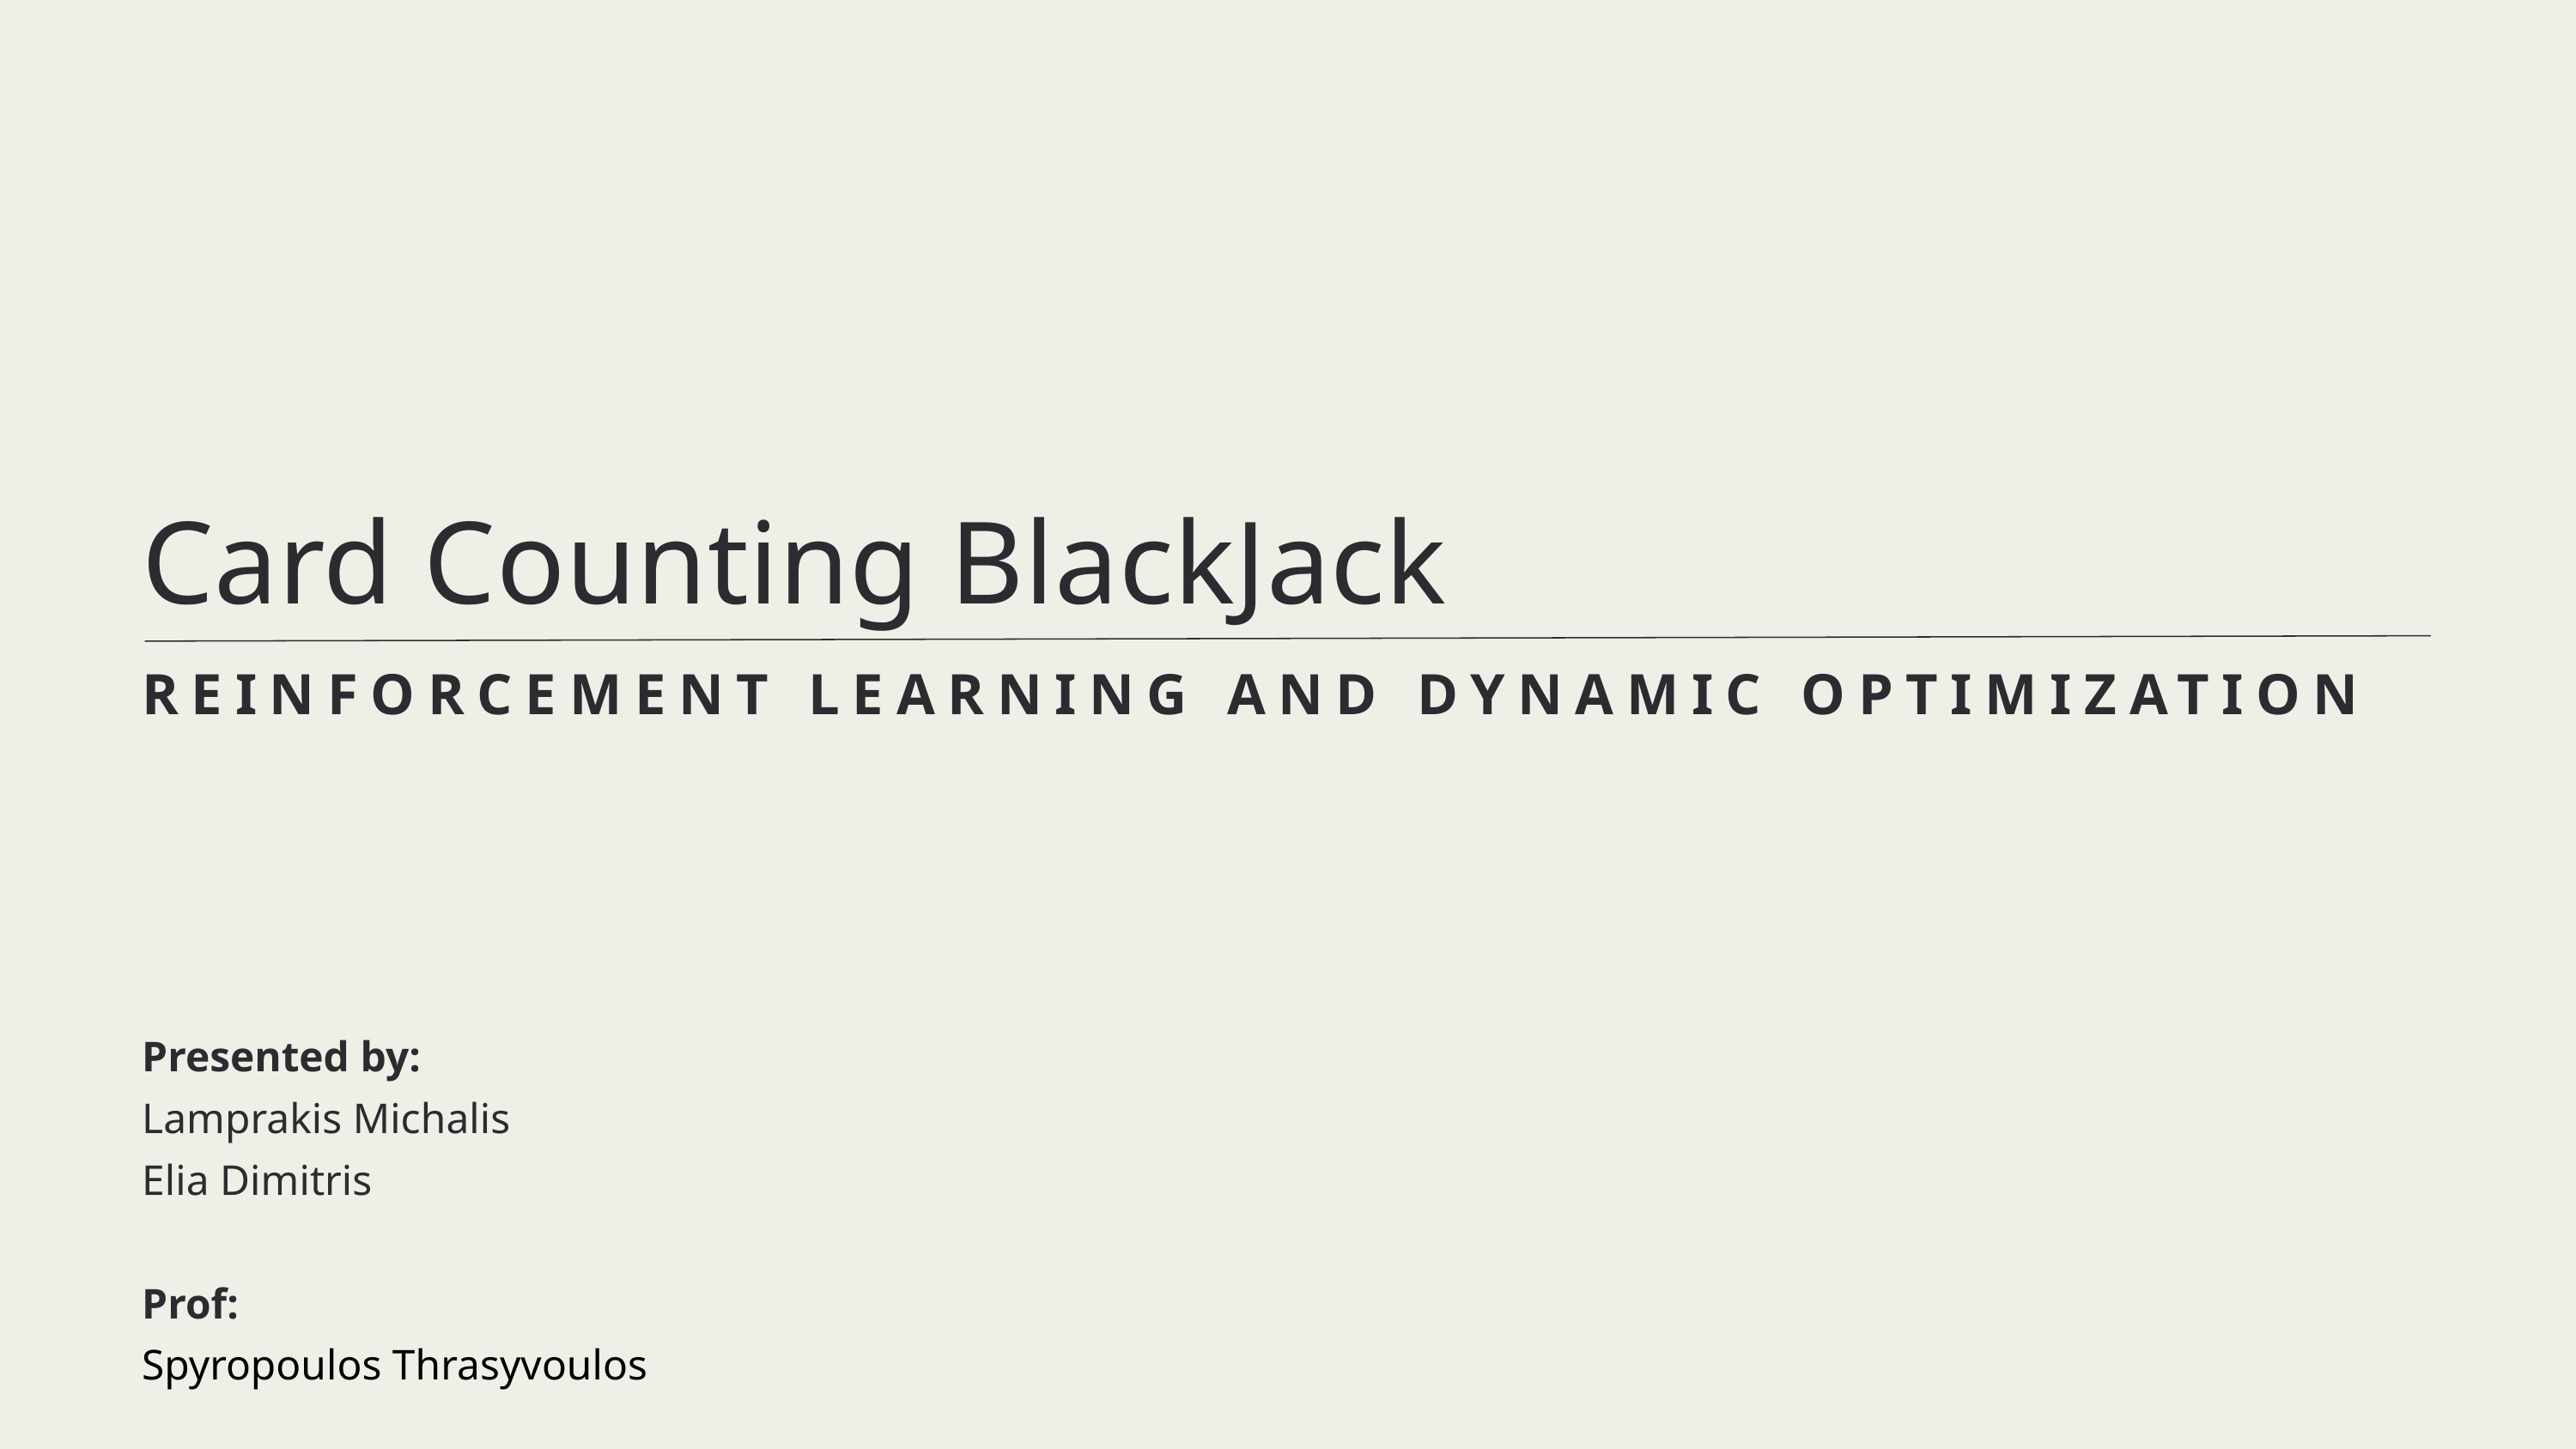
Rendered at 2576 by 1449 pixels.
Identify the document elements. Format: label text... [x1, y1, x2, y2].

text_box Presented by: Lamprakis Michalis Elia Dimitris Prof: Spyropoulos Thrasyvoulos [142, 1018, 1249, 1449]
text_box REINFORCEMENT LEARNING AND DYNAMIC OPTIMIZATION [142, 648, 2428, 726]
text_box Card Counting BlackJack [142, 523, 2453, 627]
